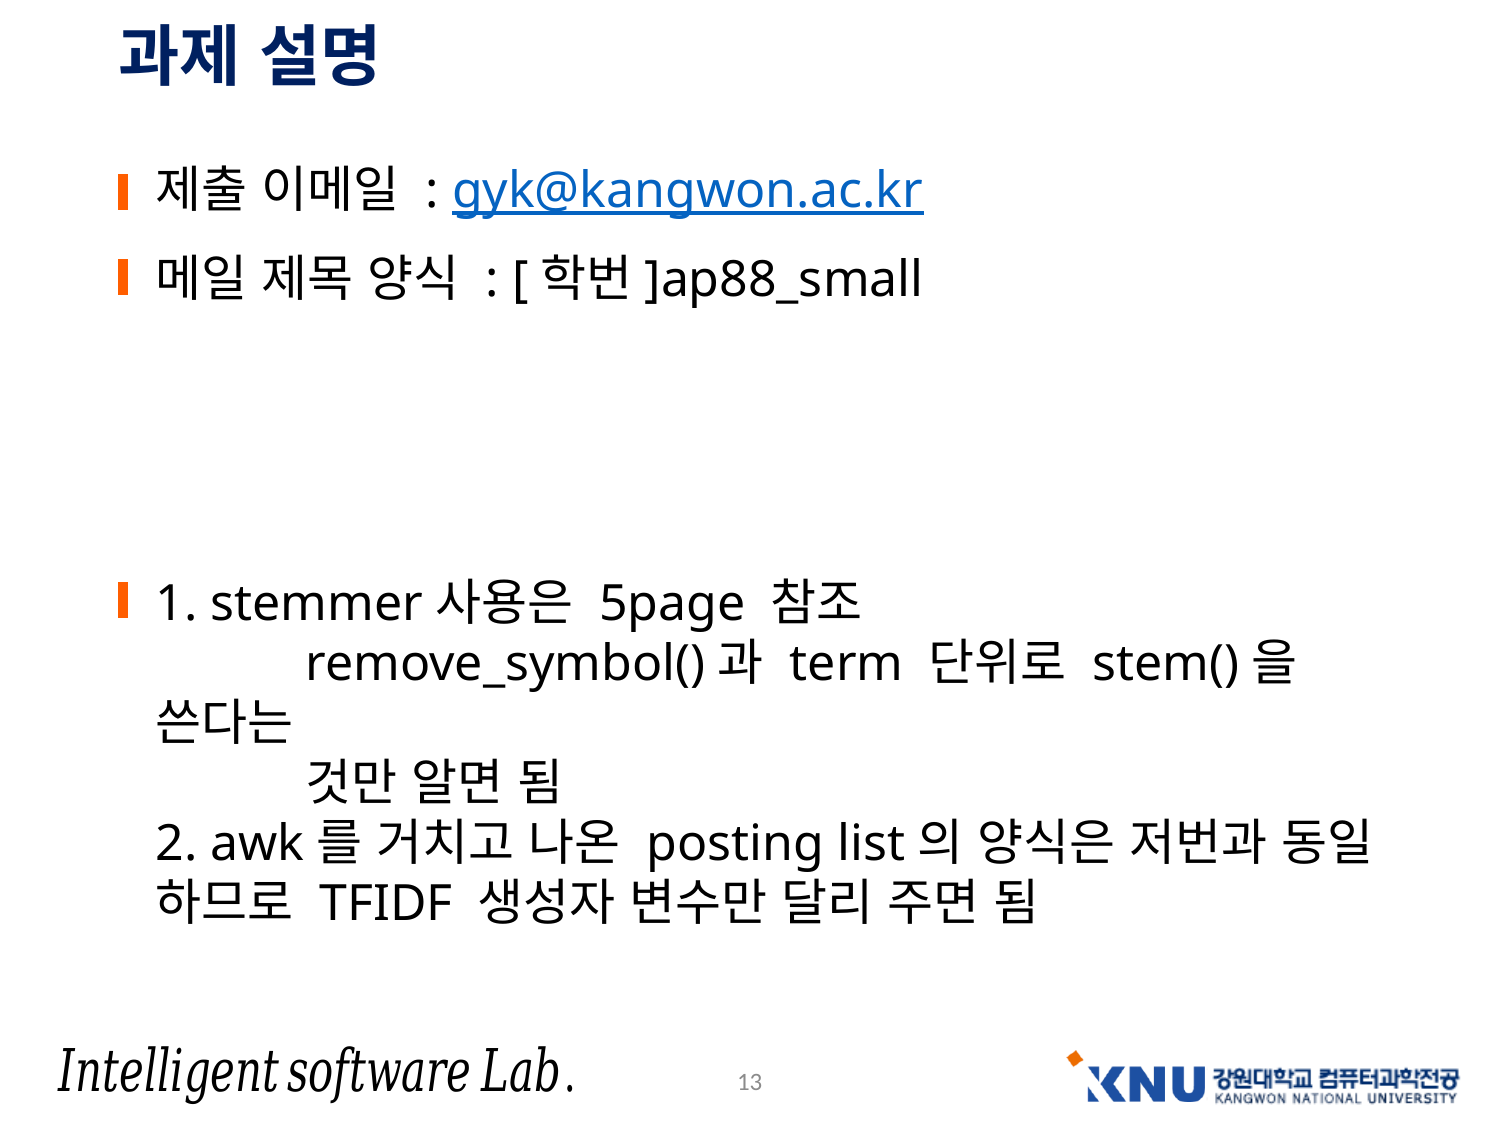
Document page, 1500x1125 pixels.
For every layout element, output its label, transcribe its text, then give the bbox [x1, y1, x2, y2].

picture [1066, 1050, 1205, 1102]
picture [118, 582, 128, 618]
list 제출 이메일 : gyk@kangwon.ac.kr 메일 제목 양식 : [학번]ap88_small 1. stemmer사용은 5page 참조 remove_symbol()과 term 단위로 stem()을 쓴다는 것만 알면 됨 2. awk를 거치고 나온 posting list의 양식은 저번과 동일 하므로 TFIDF 생성자 변수만 달리 주면 됨 [103, 149, 1397, 1002]
picture [1206, 1063, 1468, 1106]
picture [118, 259, 128, 295]
title 과제 설명 [103, 15, 1397, 101]
picture [118, 174, 128, 210]
